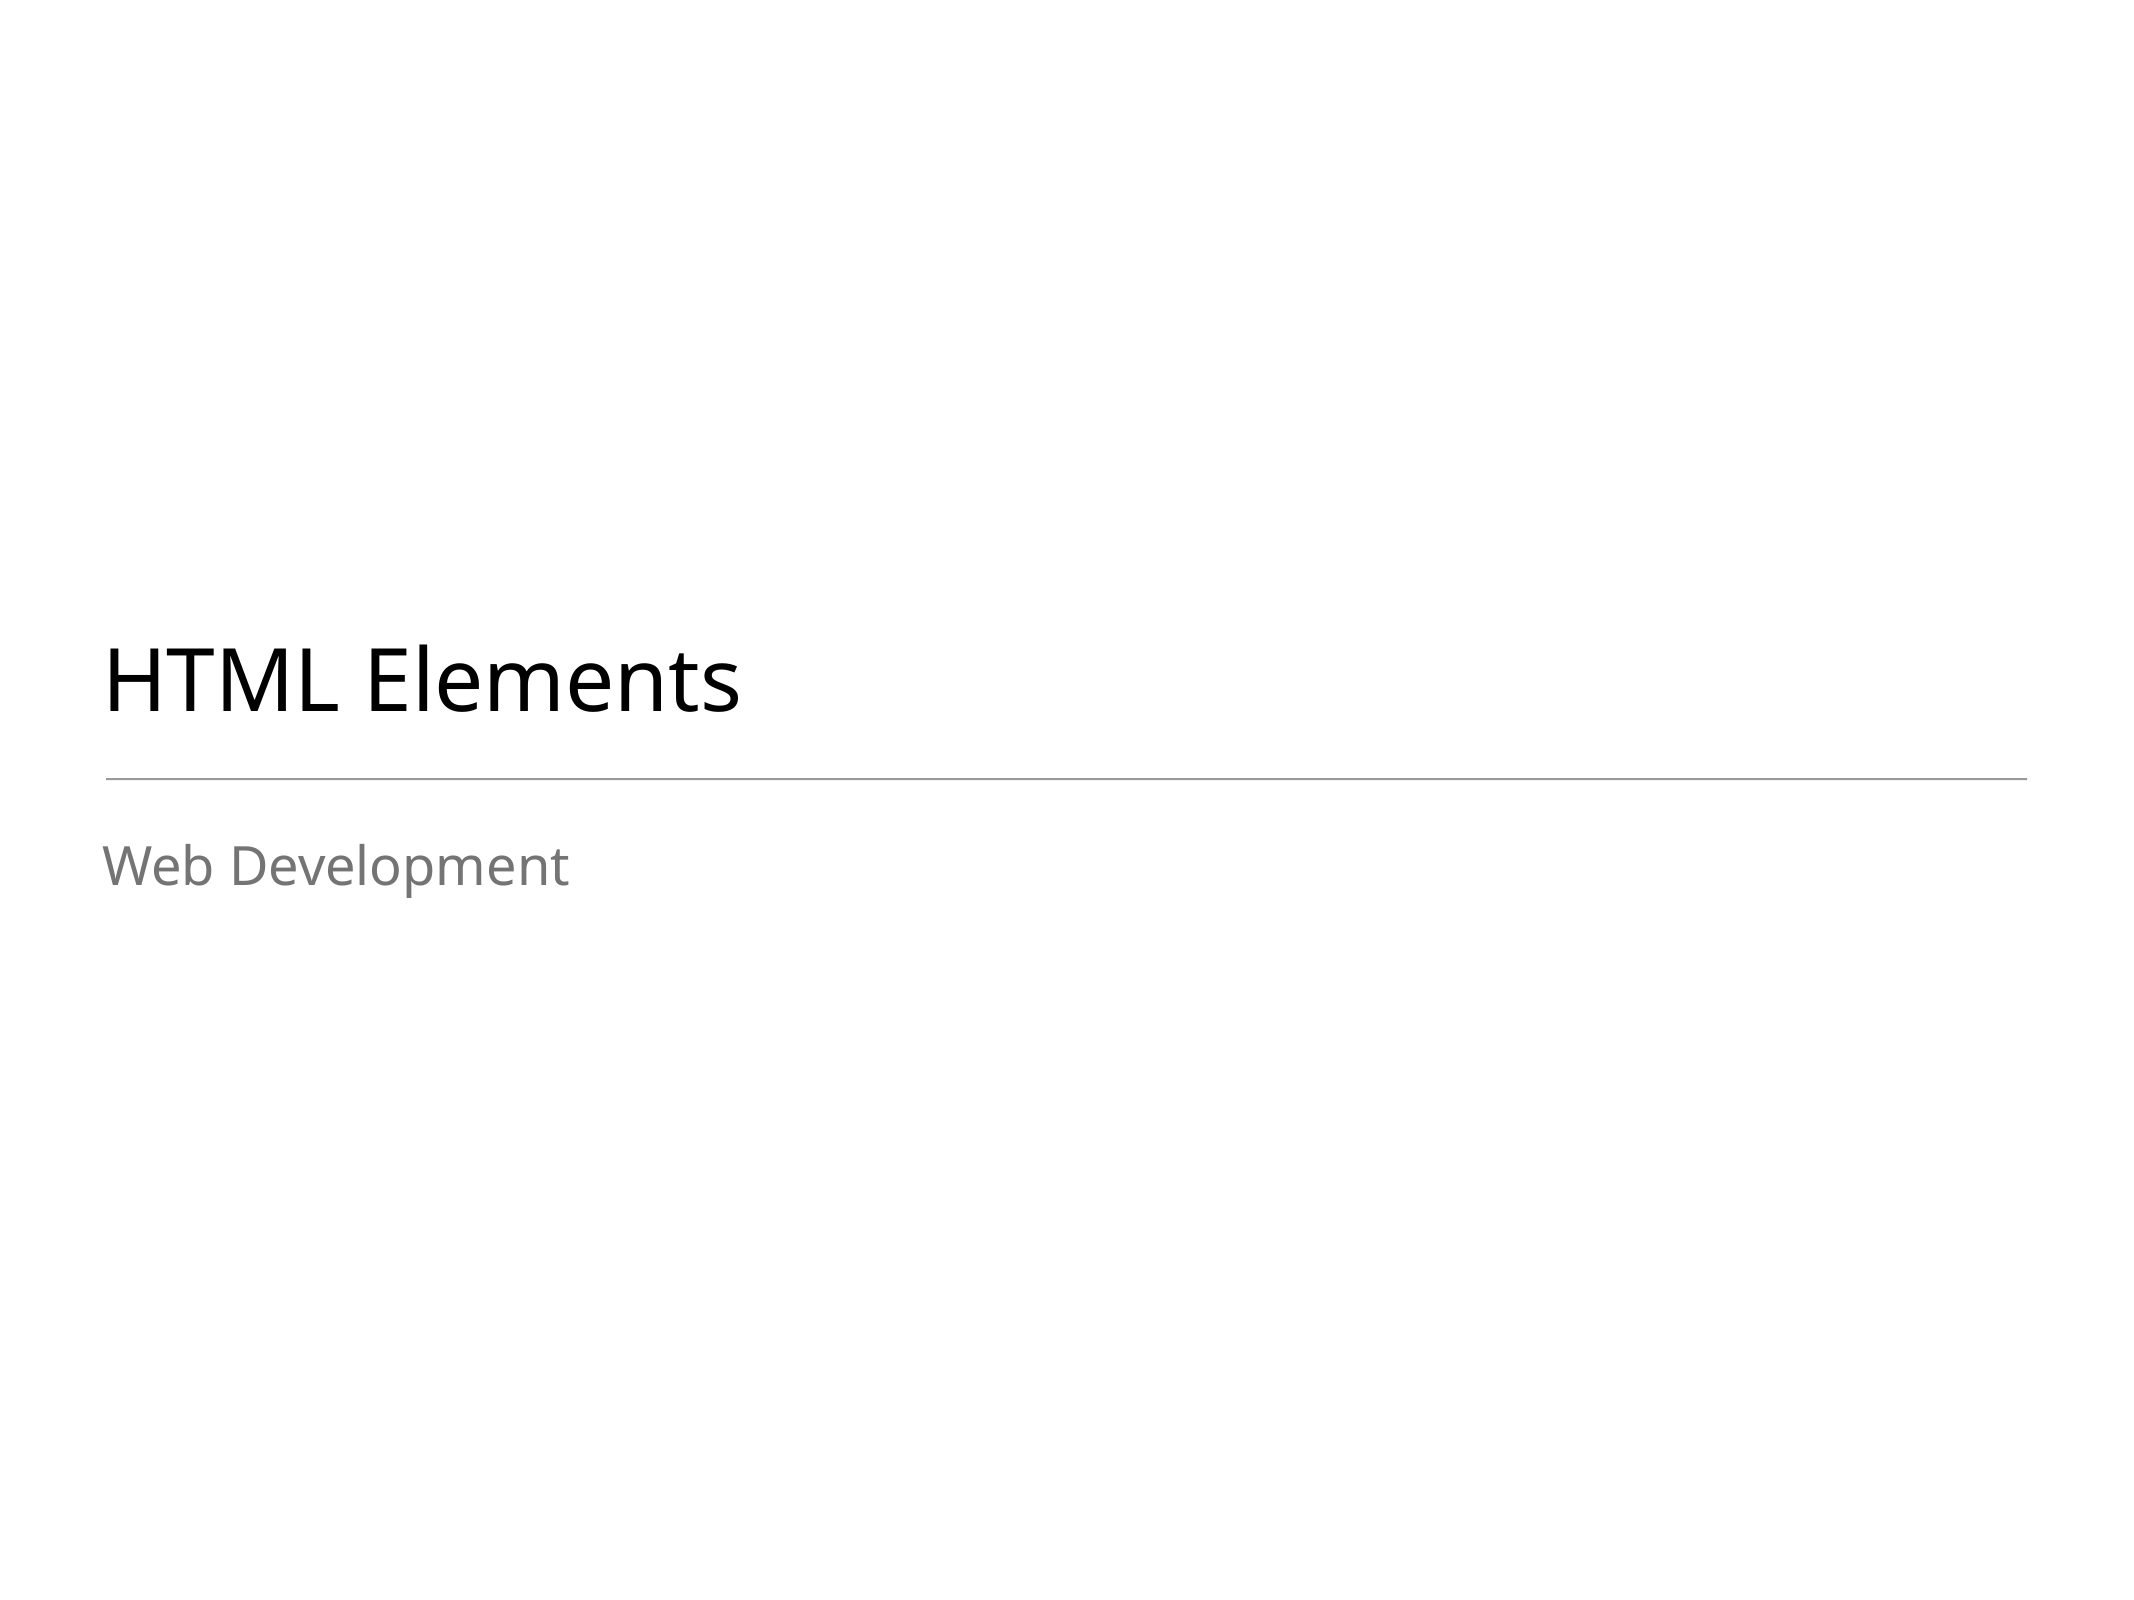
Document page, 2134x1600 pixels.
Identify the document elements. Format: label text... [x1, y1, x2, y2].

title HTML Elements [93, 216, 2041, 738]
subtitle Web Development [93, 822, 2041, 1345]
